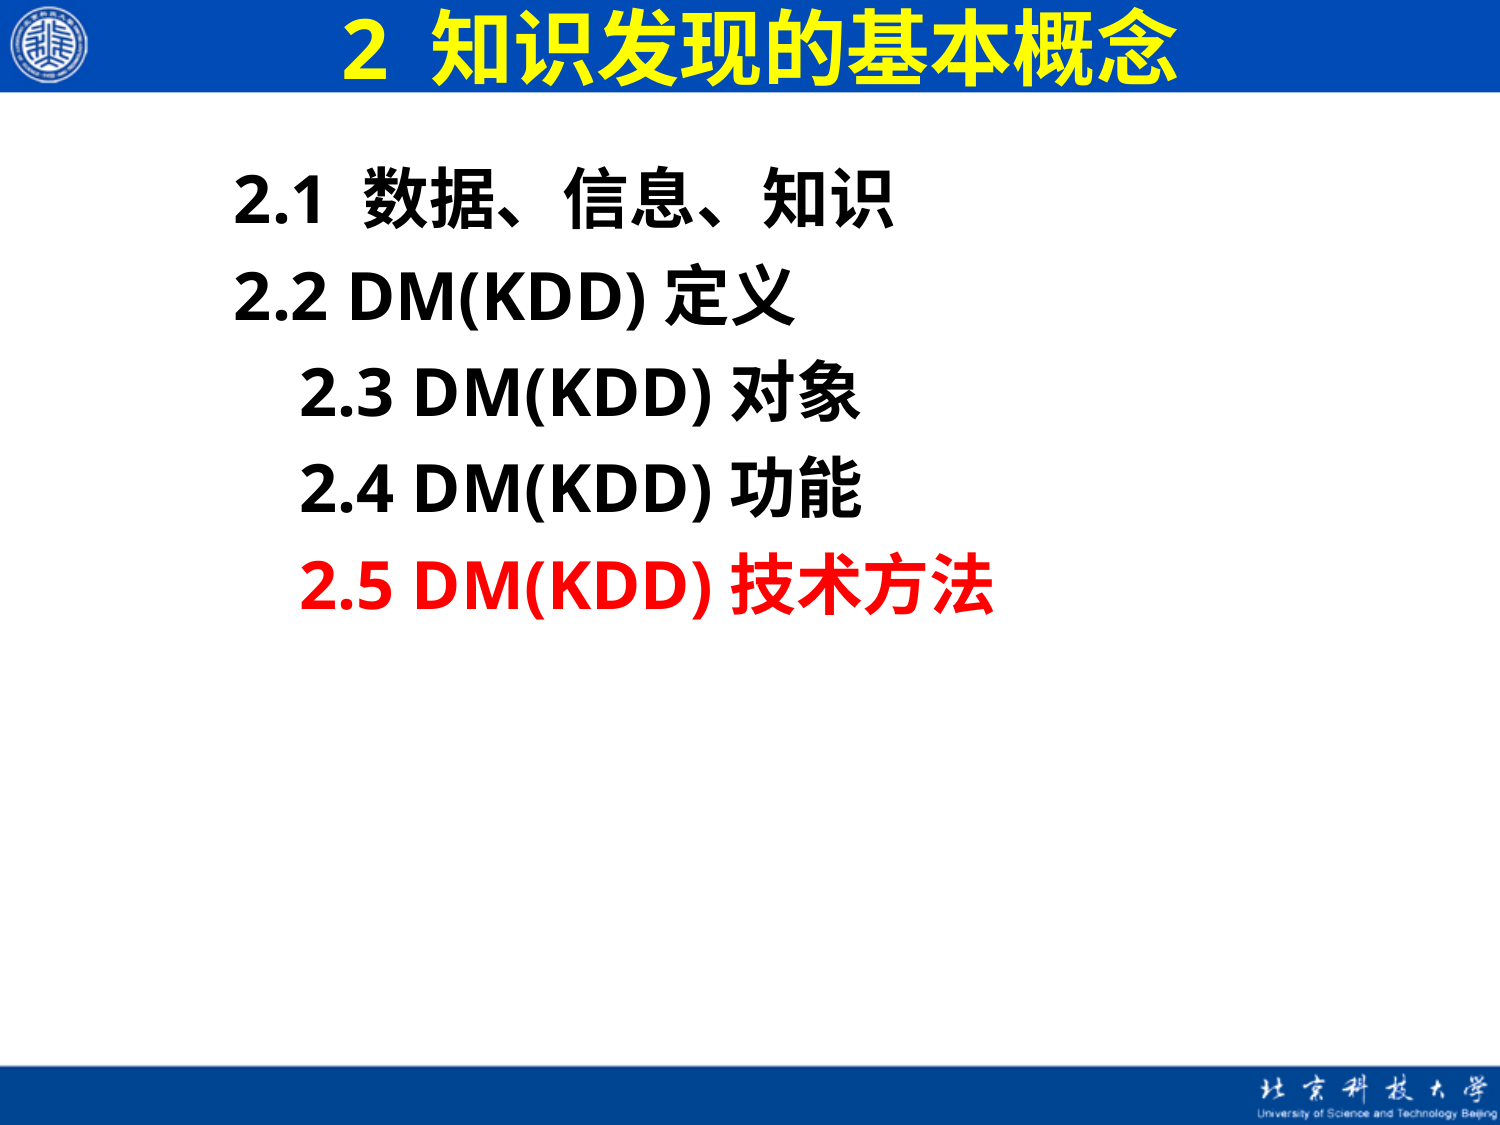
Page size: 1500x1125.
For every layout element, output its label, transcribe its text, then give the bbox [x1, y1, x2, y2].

list 2.1 数据、信息、知识 2.2 DM(KDD)定义 2.3 DM(KDD)对象 2.4 DM(KDD)功能 2.5 DM(KDD)技术方法 [12, 133, 1488, 1063]
picture [0, 0, 1500, 1125]
title 2 知识发现的基本概念 [12, 2, 1500, 90]
